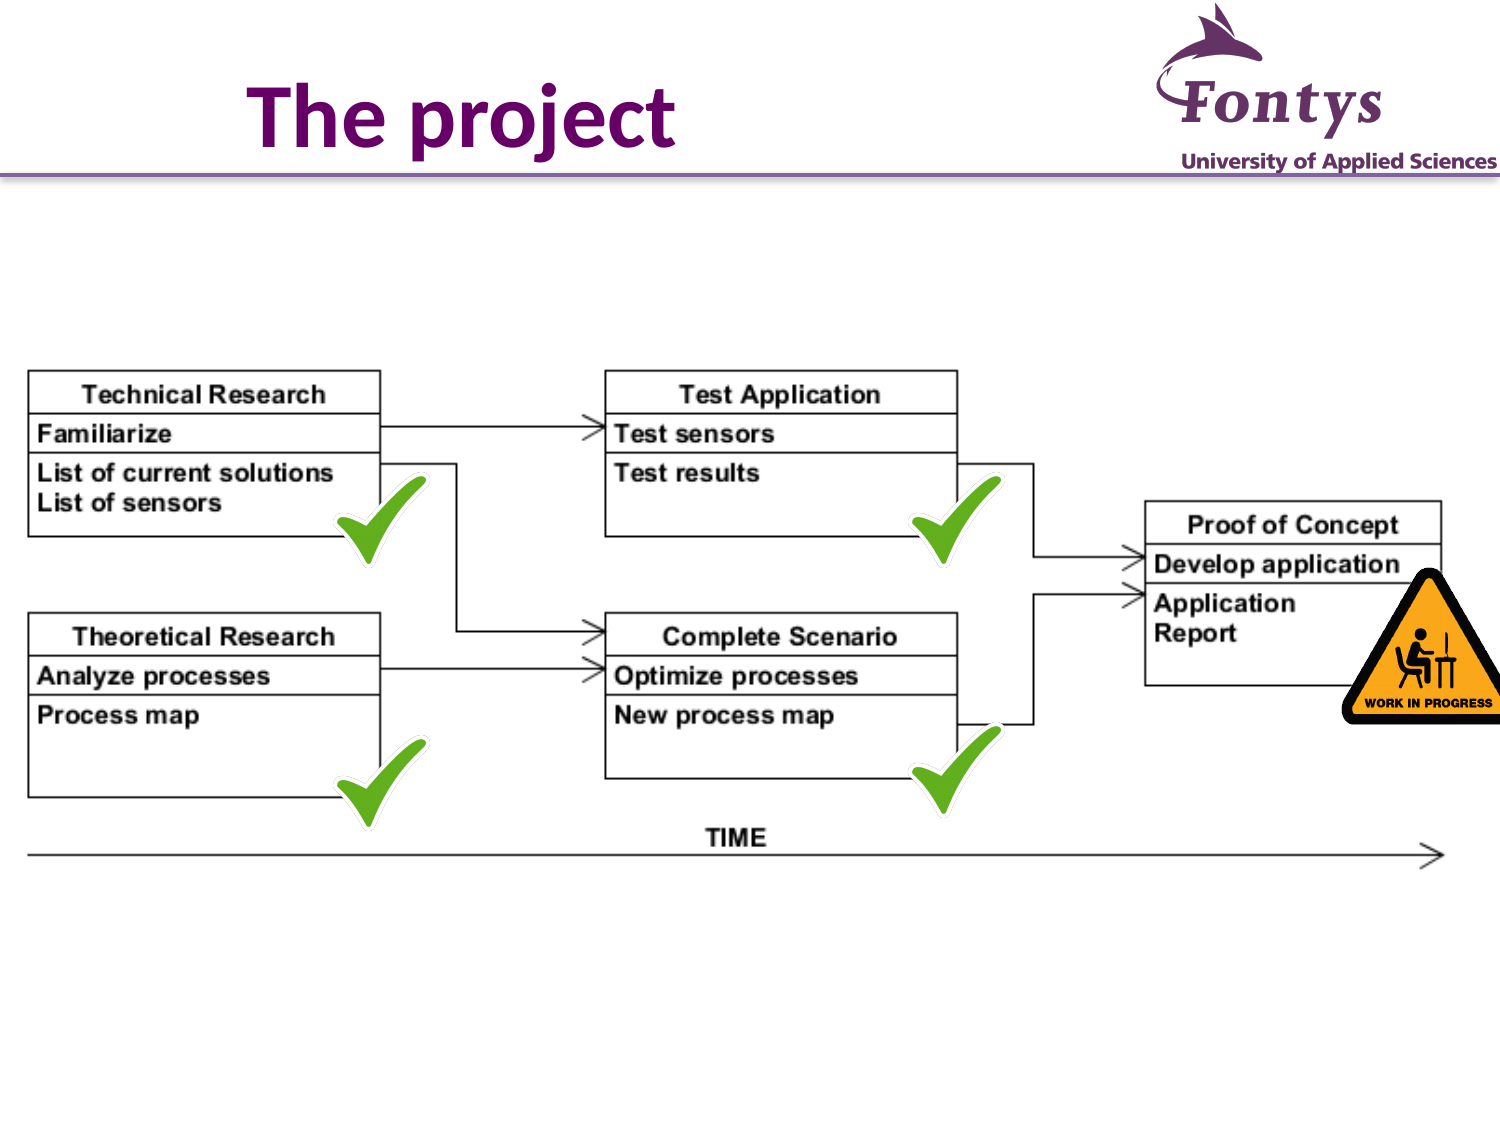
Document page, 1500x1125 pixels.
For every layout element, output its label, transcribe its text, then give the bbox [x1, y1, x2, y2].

picture [1152, 0, 1500, 175]
text_box The project [75, 45, 850, 174]
picture [0, 332, 1500, 929]
